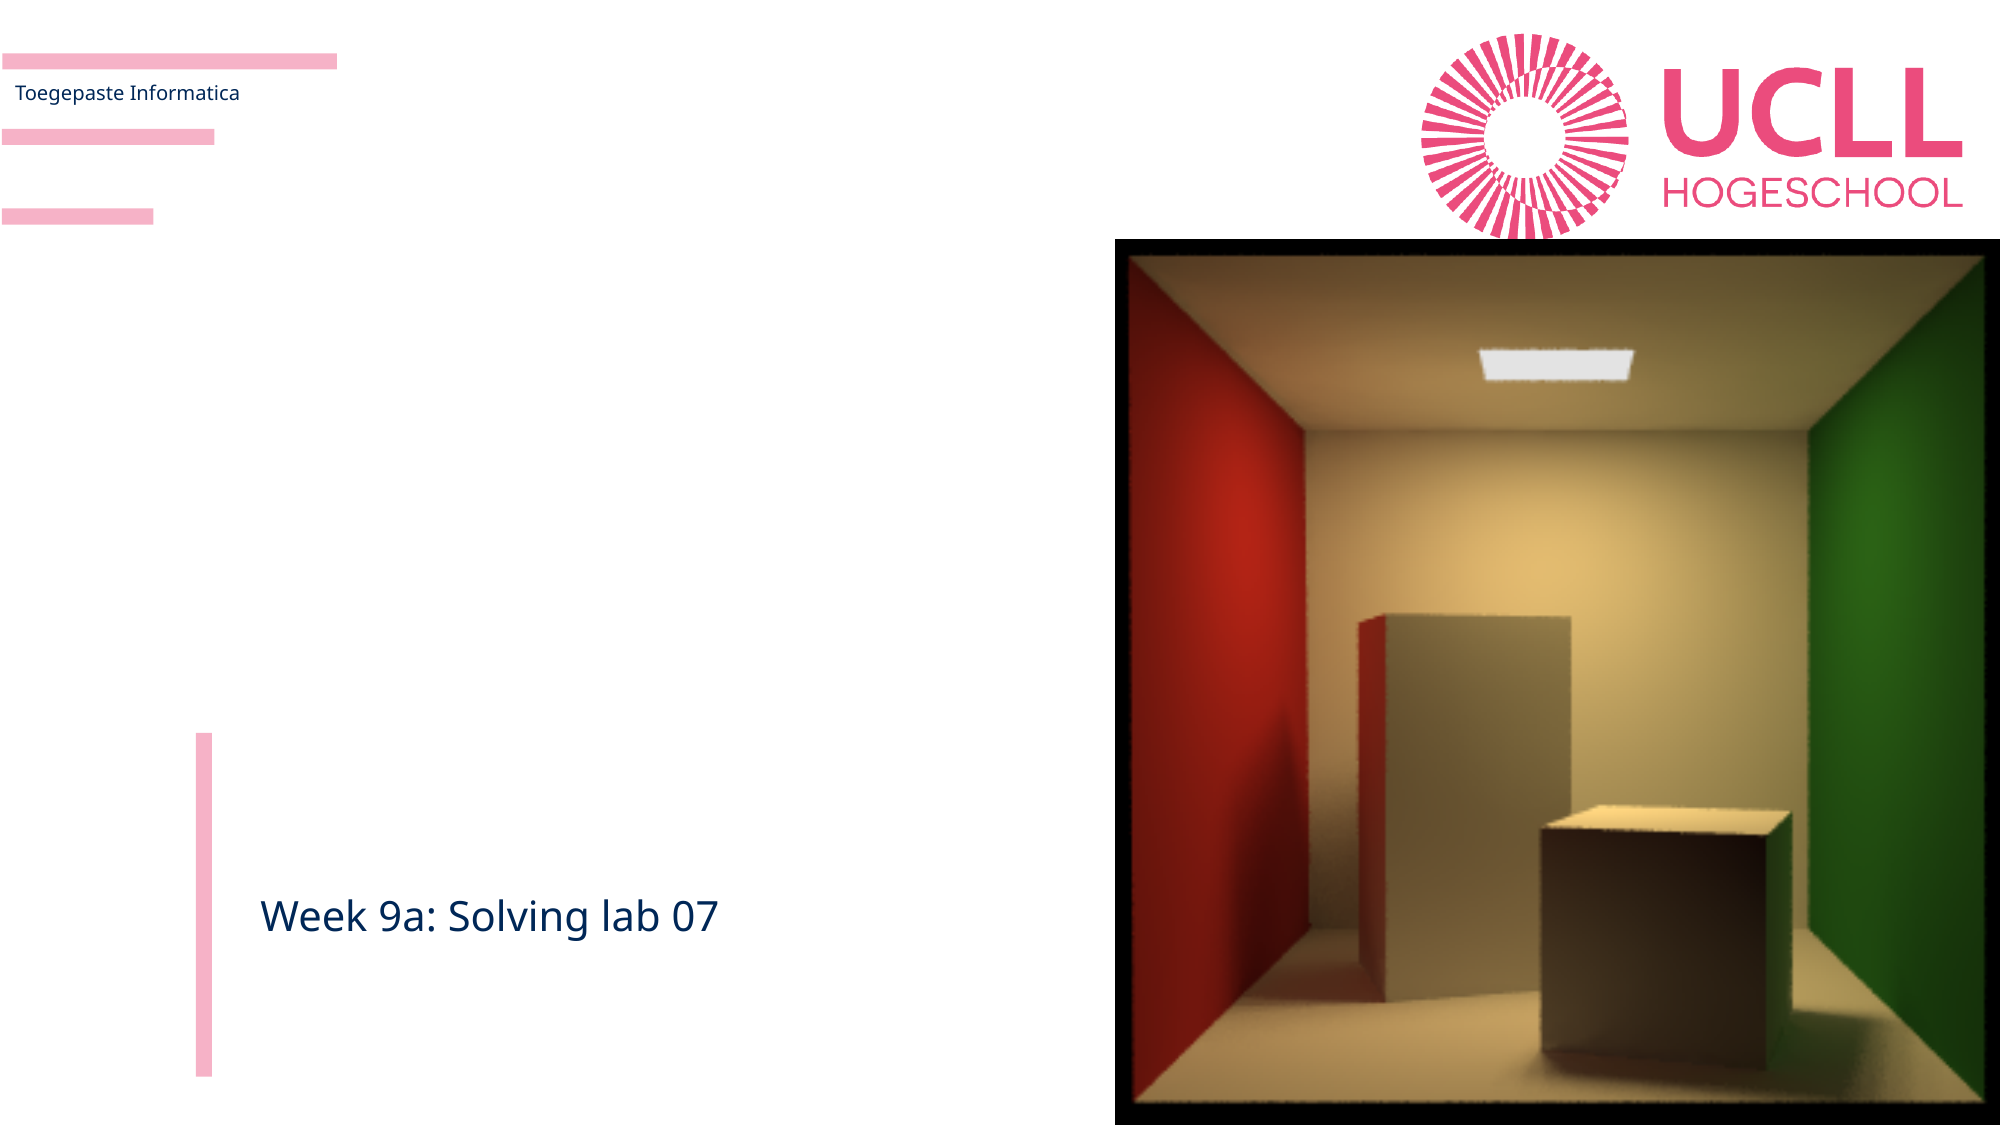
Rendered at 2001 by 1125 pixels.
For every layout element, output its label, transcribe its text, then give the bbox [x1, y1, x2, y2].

list Week 9a: Solving lab 07 [245, 887, 1000, 964]
picture [1115, 239, 2000, 1125]
